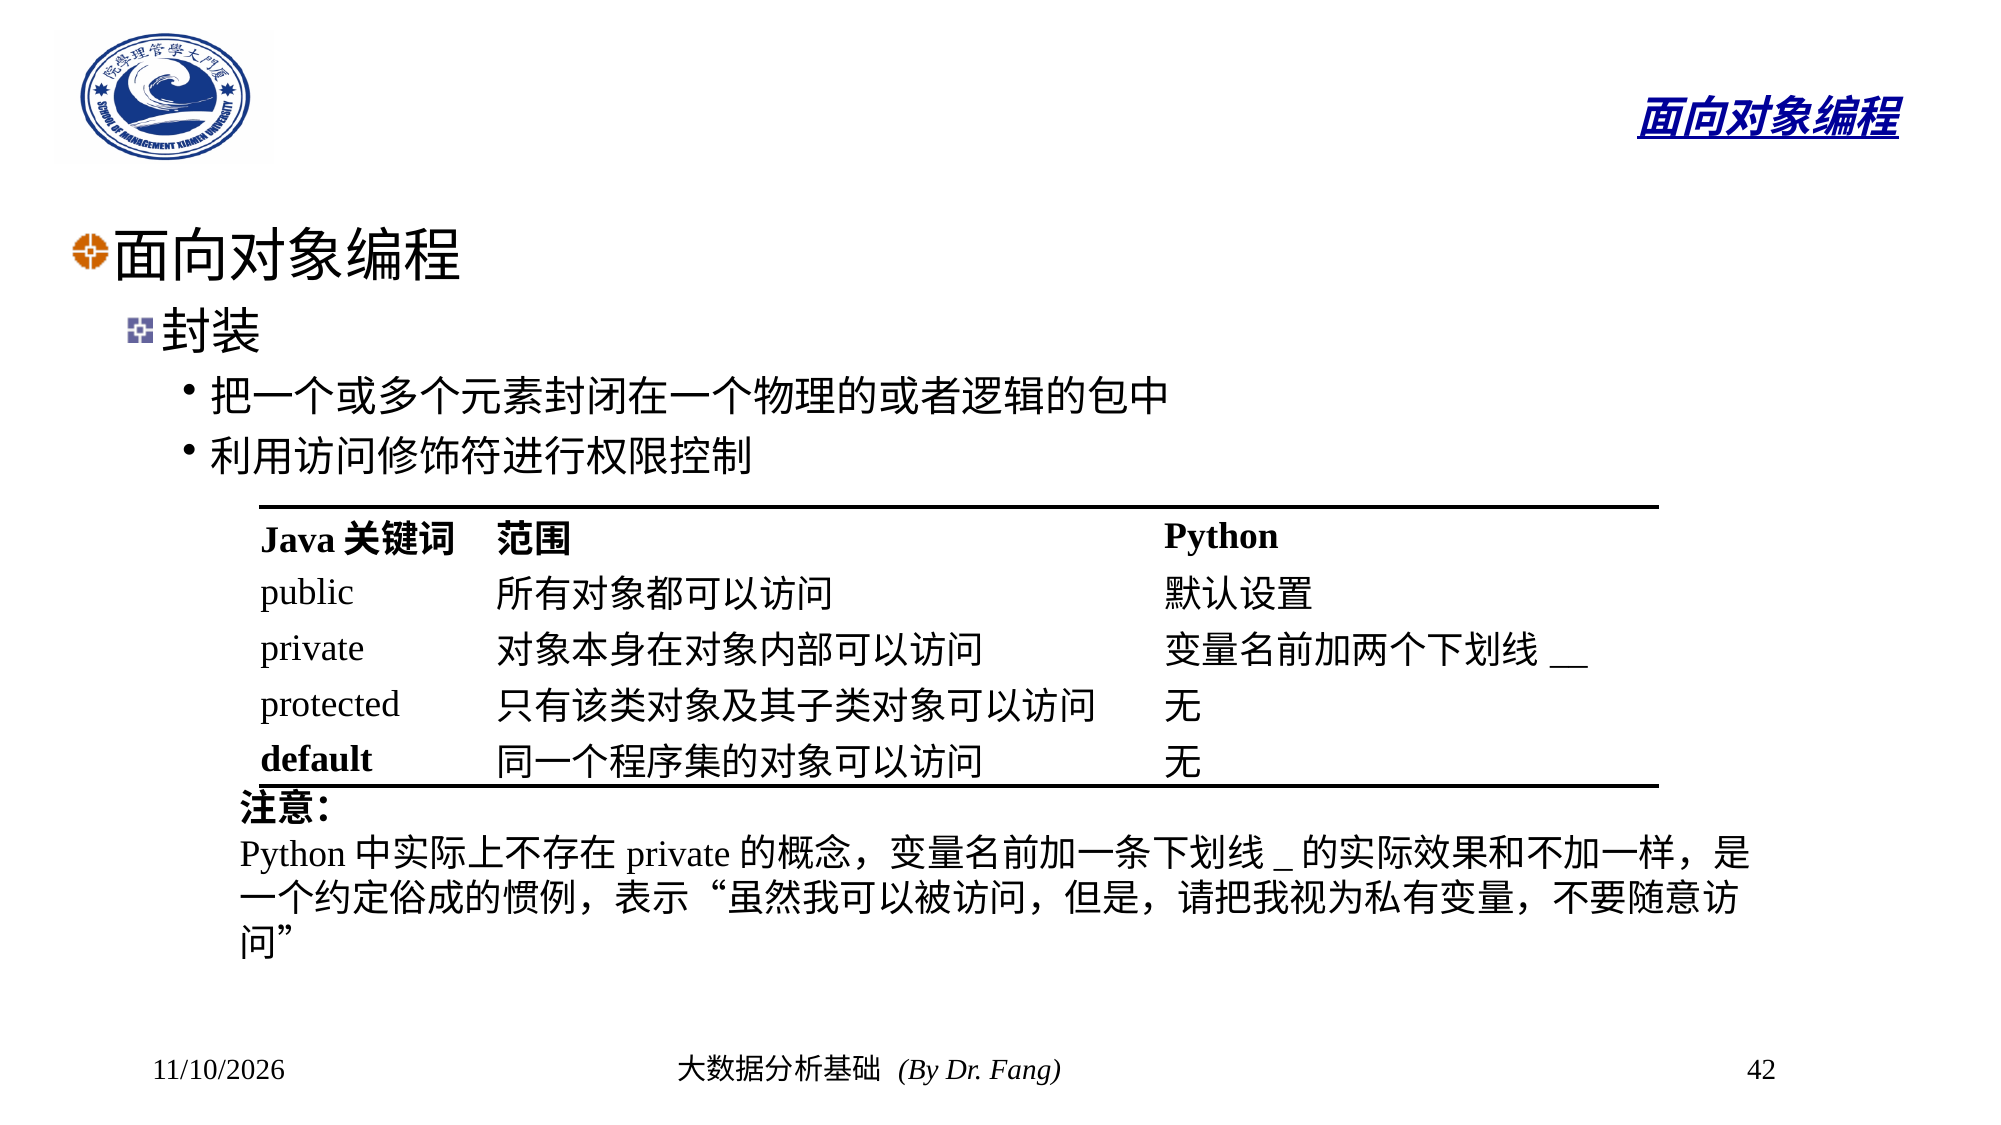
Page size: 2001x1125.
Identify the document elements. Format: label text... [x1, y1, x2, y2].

picture [69, 232, 111, 274]
table_cell 只有该类对象及其子类对象可以访问 [495, 675, 1163, 730]
table_cell 同一个程序集的对象可以访问 [495, 730, 1163, 776]
table_cell 默认设置 [1163, 563, 1659, 619]
table_header Python [1163, 509, 1659, 563]
slide_number 42 [1732, 1042, 1863, 1103]
table_cell 无 [1163, 730, 1659, 776]
title 面向对象编程 [291, 7, 1914, 173]
footer 大数据分析基础 (By Dr. Fang) [662, 1042, 1626, 1103]
table_cell 无 [1163, 675, 1659, 730]
table_cell public [259, 563, 495, 619]
table_header Java关键词 [259, 509, 495, 563]
list 面向对象编程 封装 把一个或多个元素封闭在一个物理的或者逻辑的包中 利用访问修饰符进行权限控制 [54, 196, 1946, 1035]
picture [126, 316, 153, 343]
table_cell private [259, 619, 495, 675]
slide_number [137, 1042, 588, 1103]
table_cell protected [259, 675, 495, 730]
table_header 范围 [495, 509, 1163, 563]
table_cell 所有对象都可以访问 [495, 563, 1163, 619]
table_cell 对象本身在对象内部可以访问 [495, 619, 1163, 675]
table_cell default [259, 730, 495, 776]
table_cell 变量名前加两个下划线__ [1163, 619, 1659, 675]
text_box 注意： Python中实际上不存在private的概念，变量名前加一条下划线_的实际效果和不加一样，是一个约定俗成的惯例，表示“虽然我可以被访问，但是，请把我视为私有变量，不要随意访问” [224, 776, 1776, 972]
picture [54, 30, 274, 164]
